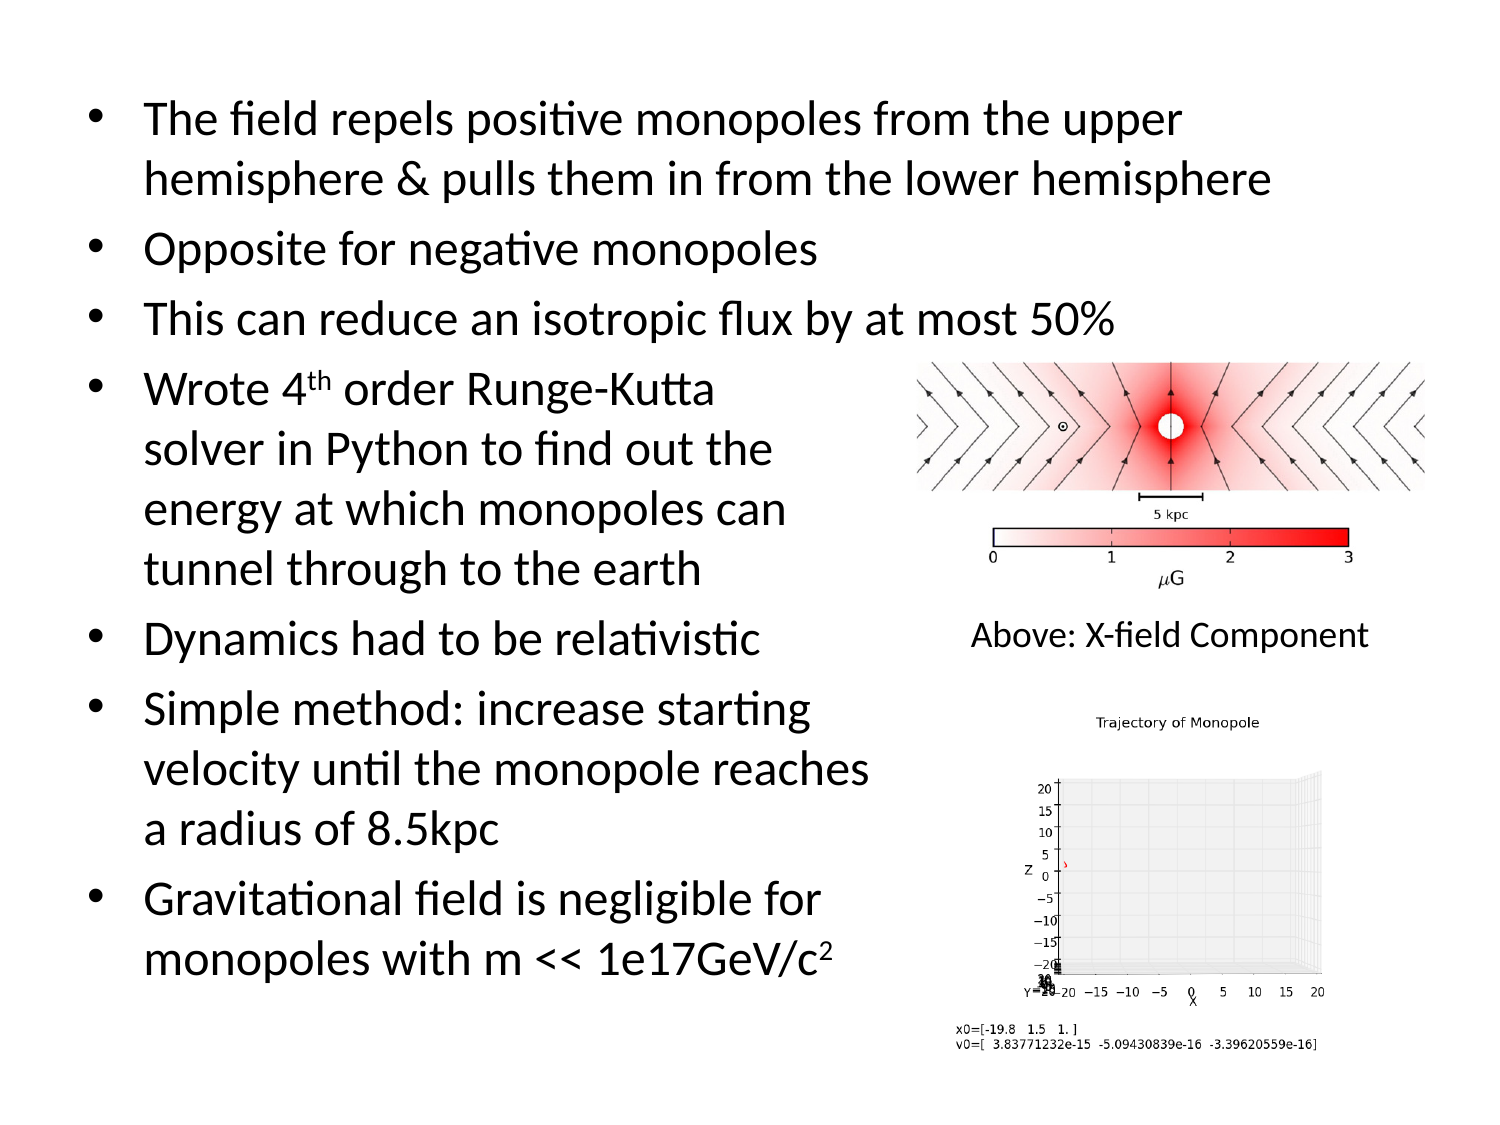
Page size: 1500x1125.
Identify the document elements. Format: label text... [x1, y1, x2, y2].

text_box Above: X-field Component [956, 602, 1385, 661]
picture [915, 361, 1425, 590]
list The field repels positive monopoles from the upper hemisphere & pulls them in from the lower hemisphere Opposite for negative monopoles This can reduce an isotropic flux by at most 50% Wrote 4th order Runge-Kutta solver in Python to find out the energy at which monopoles can tunnel through to the earth Dynamics had to be relativistic Simple method: increase starting velocity until the monopole reaches a radius of 8.5kpc Gravitational field is negligible for monopoles with m << 1e17GeV/c2 [72, 78, 1422, 1059]
picture [884, 662, 1457, 1090]
